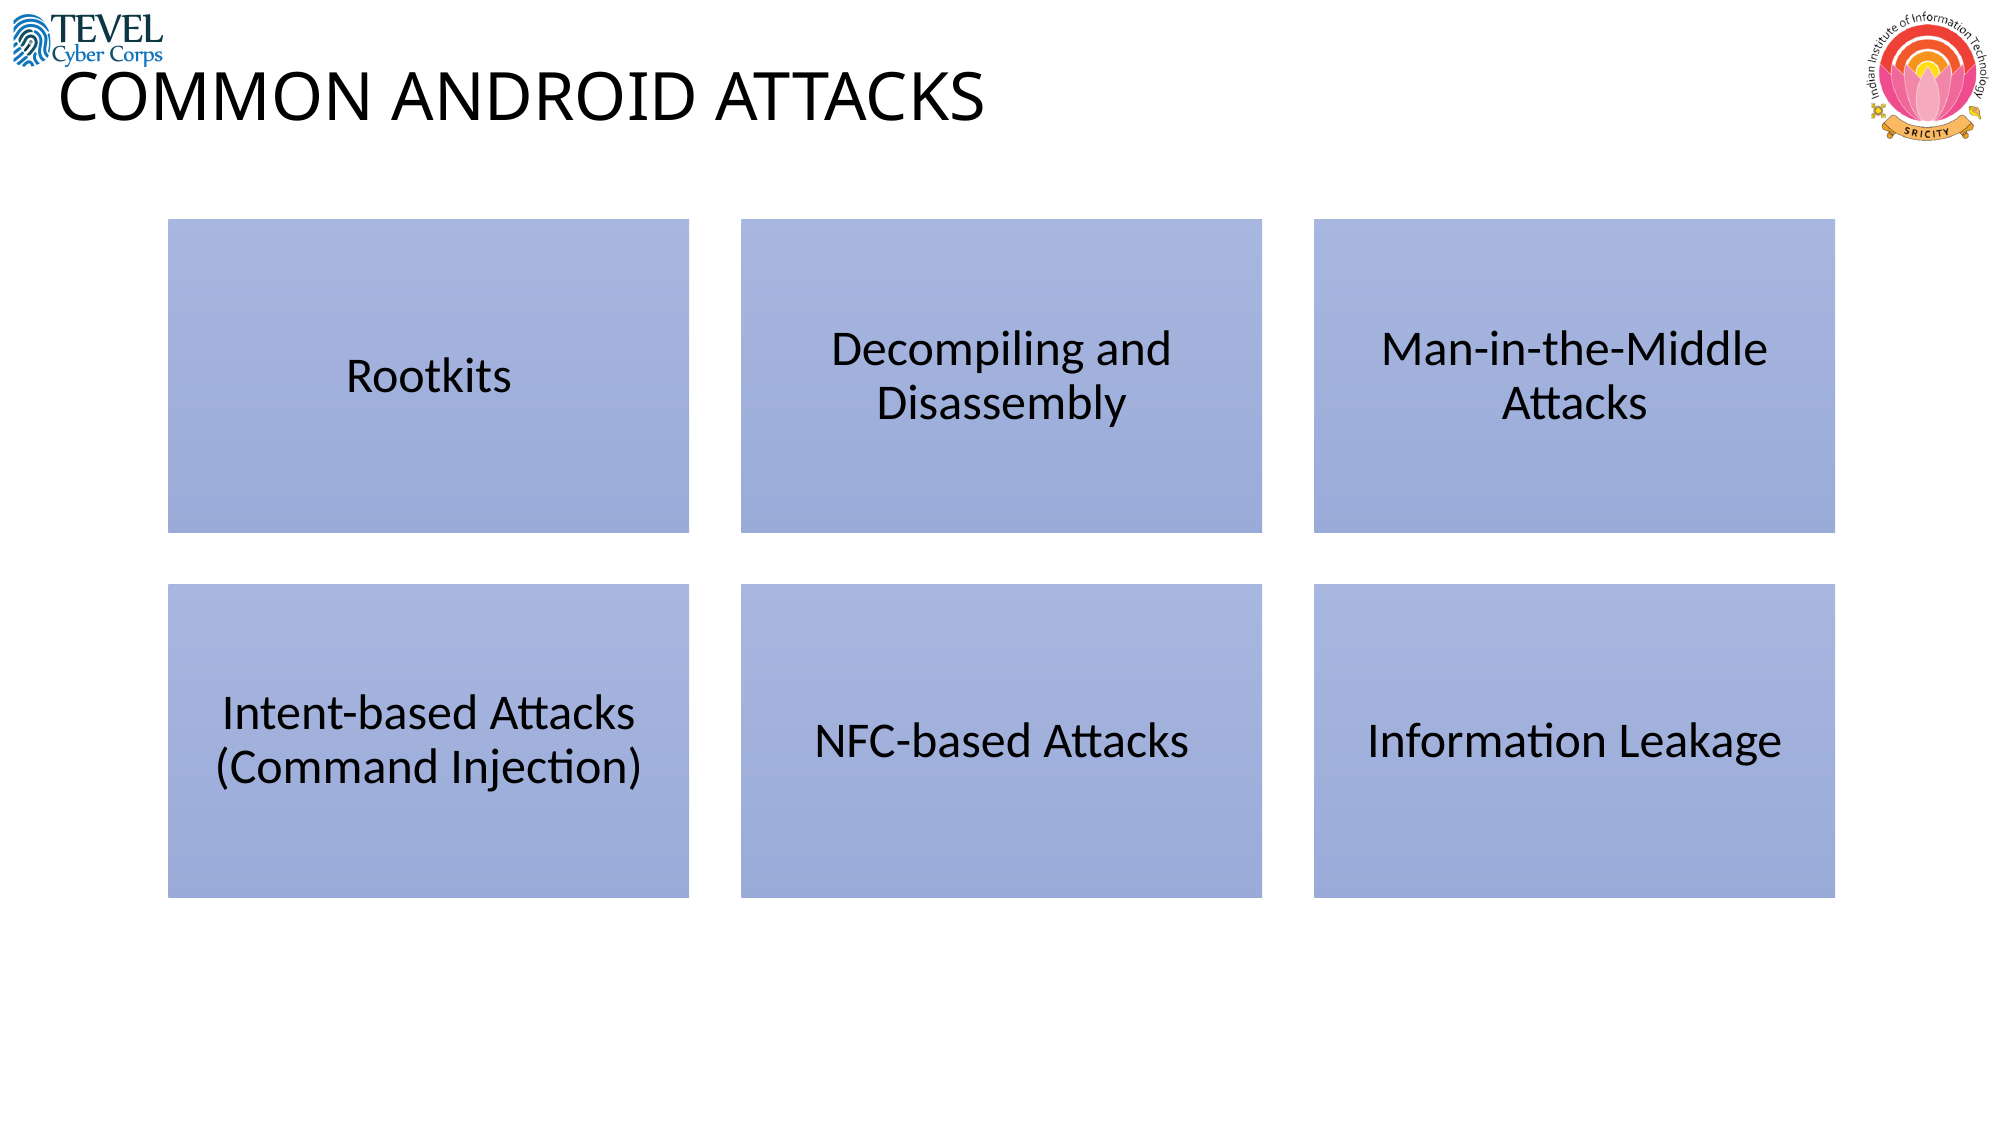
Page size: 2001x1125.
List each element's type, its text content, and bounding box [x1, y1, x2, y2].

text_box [42, 219, 1962, 898]
picture [1962, 11, 1989, 141]
picture [11, 11, 42, 69]
title COMMON ANDROID ATTACKS [42, 0, 1962, 188]
